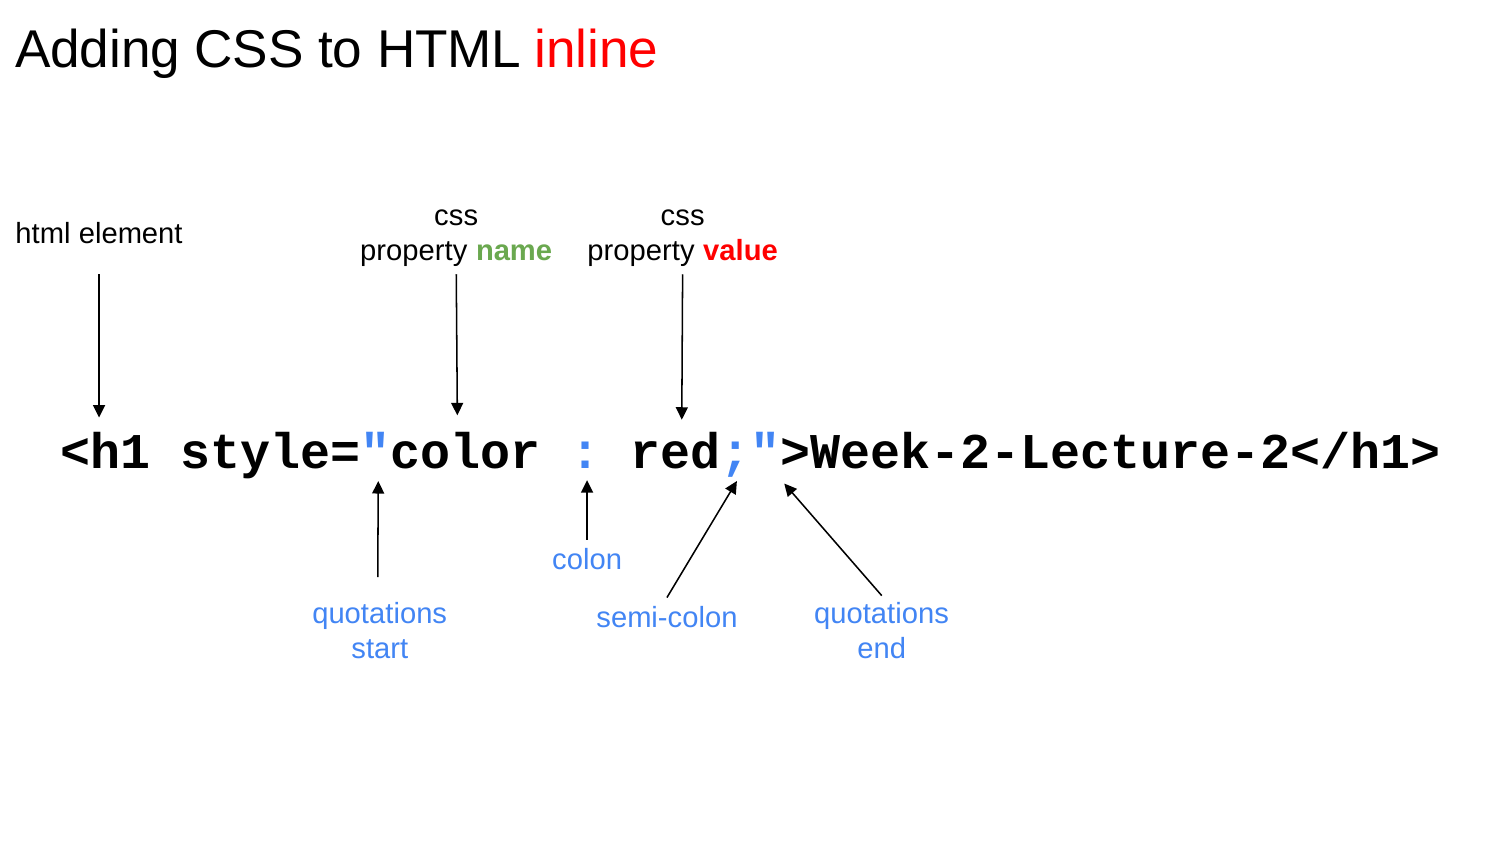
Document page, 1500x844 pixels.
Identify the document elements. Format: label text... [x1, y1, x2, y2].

title Adding CSS to HTML inline [0, 0, 1500, 93]
text_box semi-colon [579, 597, 755, 634]
text_box html element [0, 188, 199, 275]
text_box quotations start [295, 595, 465, 664]
text_box css property value [569, 188, 796, 275]
list <h1 style="color : red;">Week-2-Lecture-2</h1> [0, 93, 1500, 844]
text_box colon [535, 539, 639, 577]
text_box css property name [343, 188, 569, 275]
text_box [783, 483, 882, 596]
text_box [666, 480, 738, 598]
text_box quotations end [796, 595, 967, 664]
